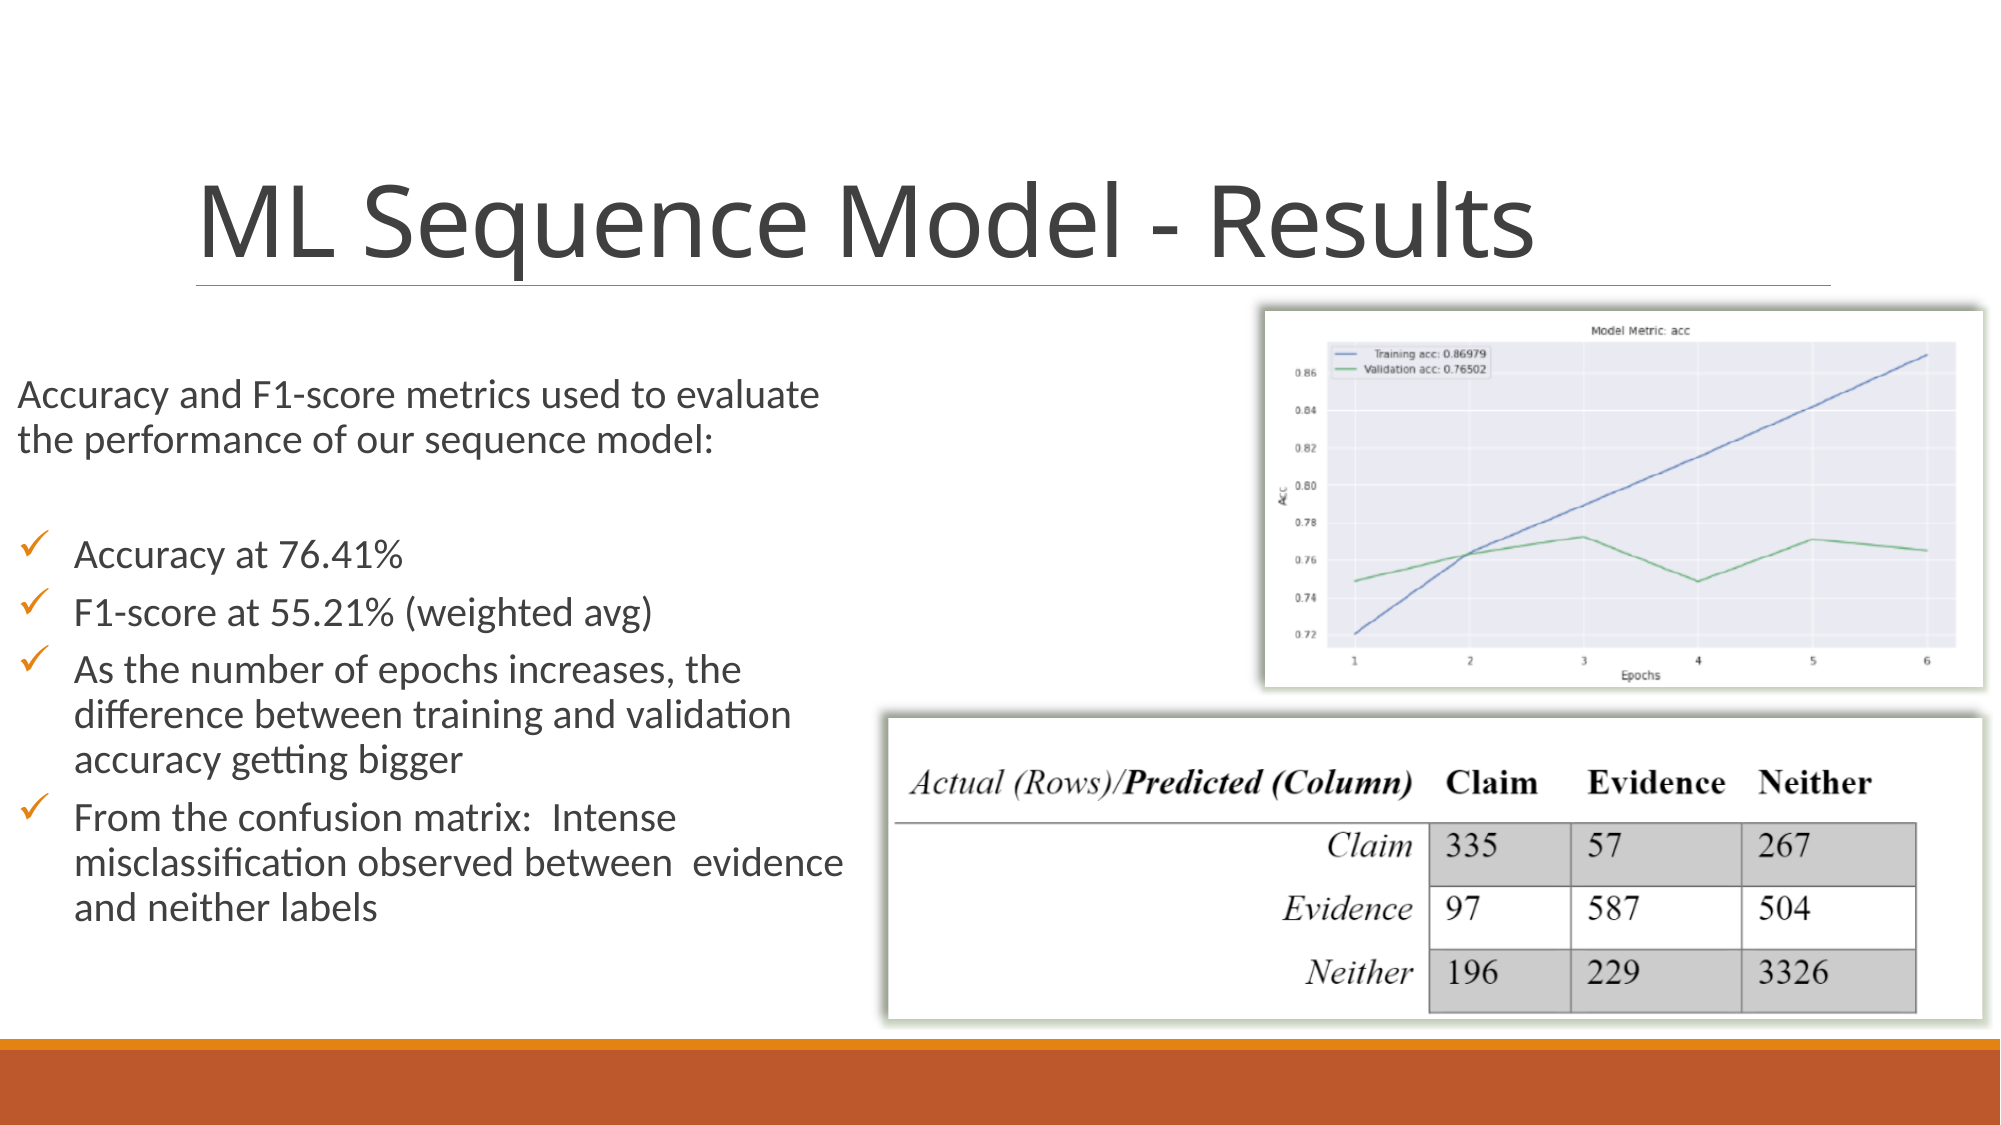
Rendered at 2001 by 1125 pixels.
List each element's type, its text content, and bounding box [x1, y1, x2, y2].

picture [887, 718, 1983, 1020]
title ML Sequence Model - Results [180, 47, 1830, 285]
picture [1264, 311, 1984, 688]
text_box Accuracy and F1-score metrics used to evaluate the performance of our sequence model: Accuracy at 76.41% F1-score at 55.21% (weighted avg) As the number of epochs increases, the difference between training and validation accuracy getting bigger From the confusion matrix: Intense misclassification observed between evidence and neither labels [17, 302, 852, 1027]
